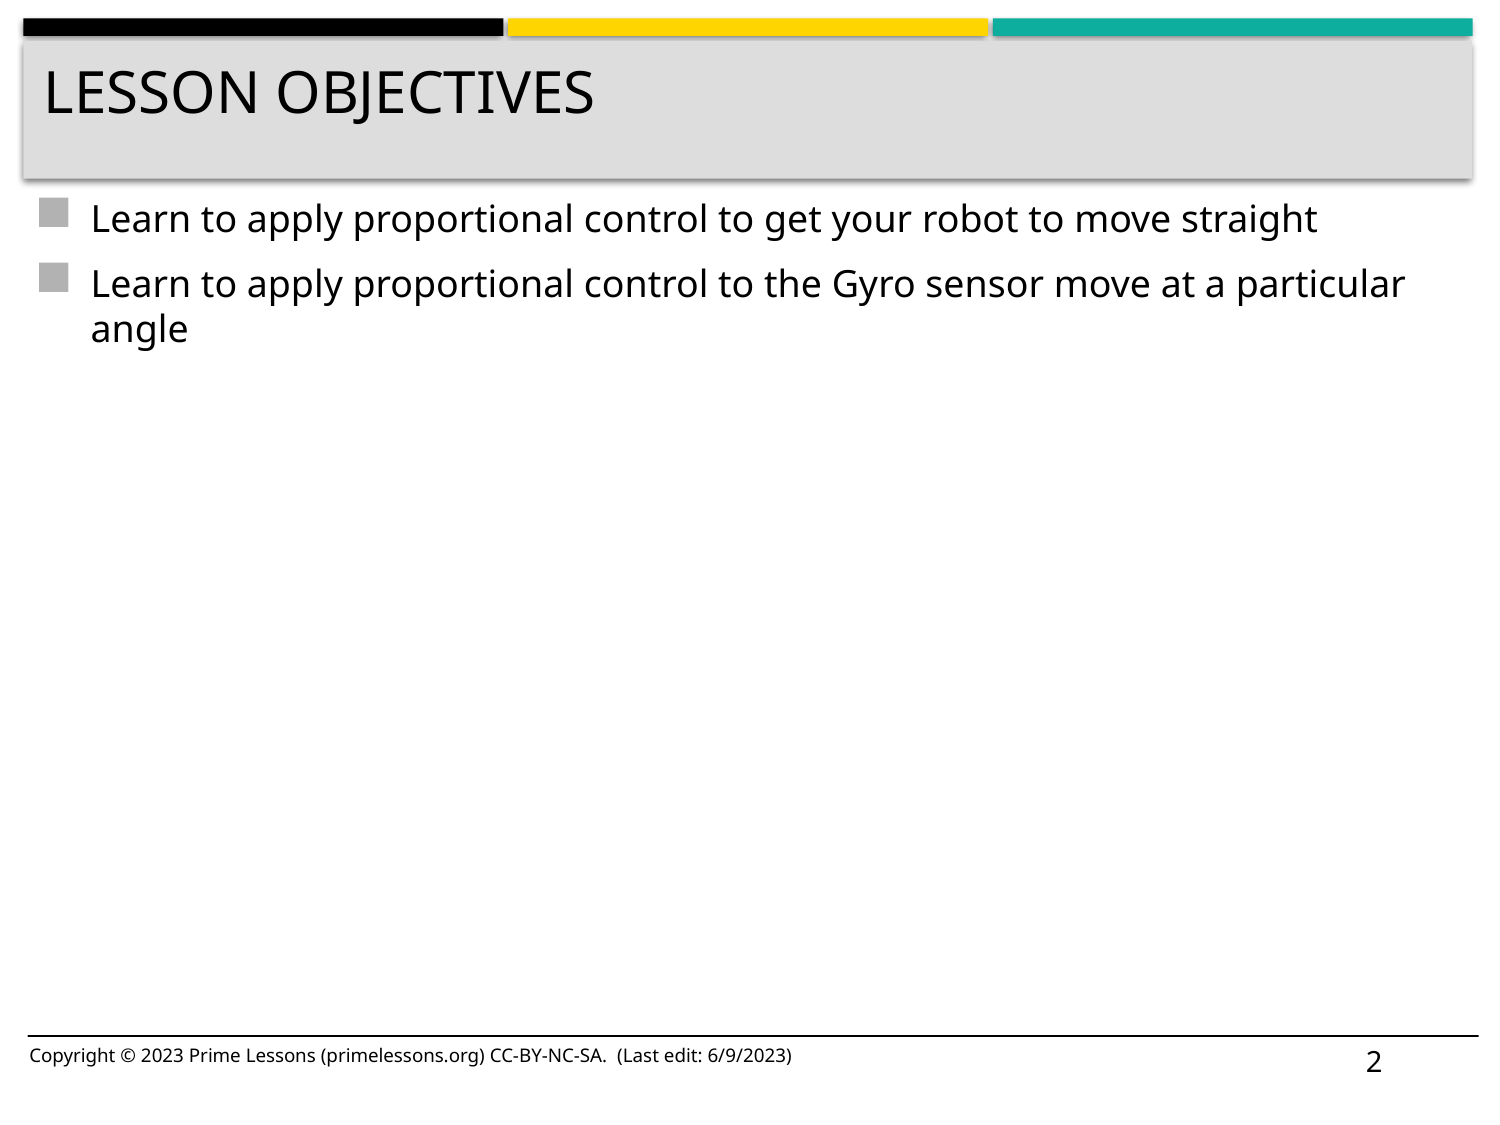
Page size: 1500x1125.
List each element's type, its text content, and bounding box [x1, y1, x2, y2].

title Lesson Objectives [28, 48, 1464, 172]
slide_number 2 [1351, 1036, 1478, 1097]
list Learn to apply proportional control to get your robot to move straight Learn to apply proportional control to the Gyro sensor move at a particular angle [25, 187, 1475, 583]
footer Copyright © 2023 Prime Lessons (primelessons.org) CC-BY-NC-SA. (Last edit: 6/9/2023) [14, 1036, 814, 1097]
